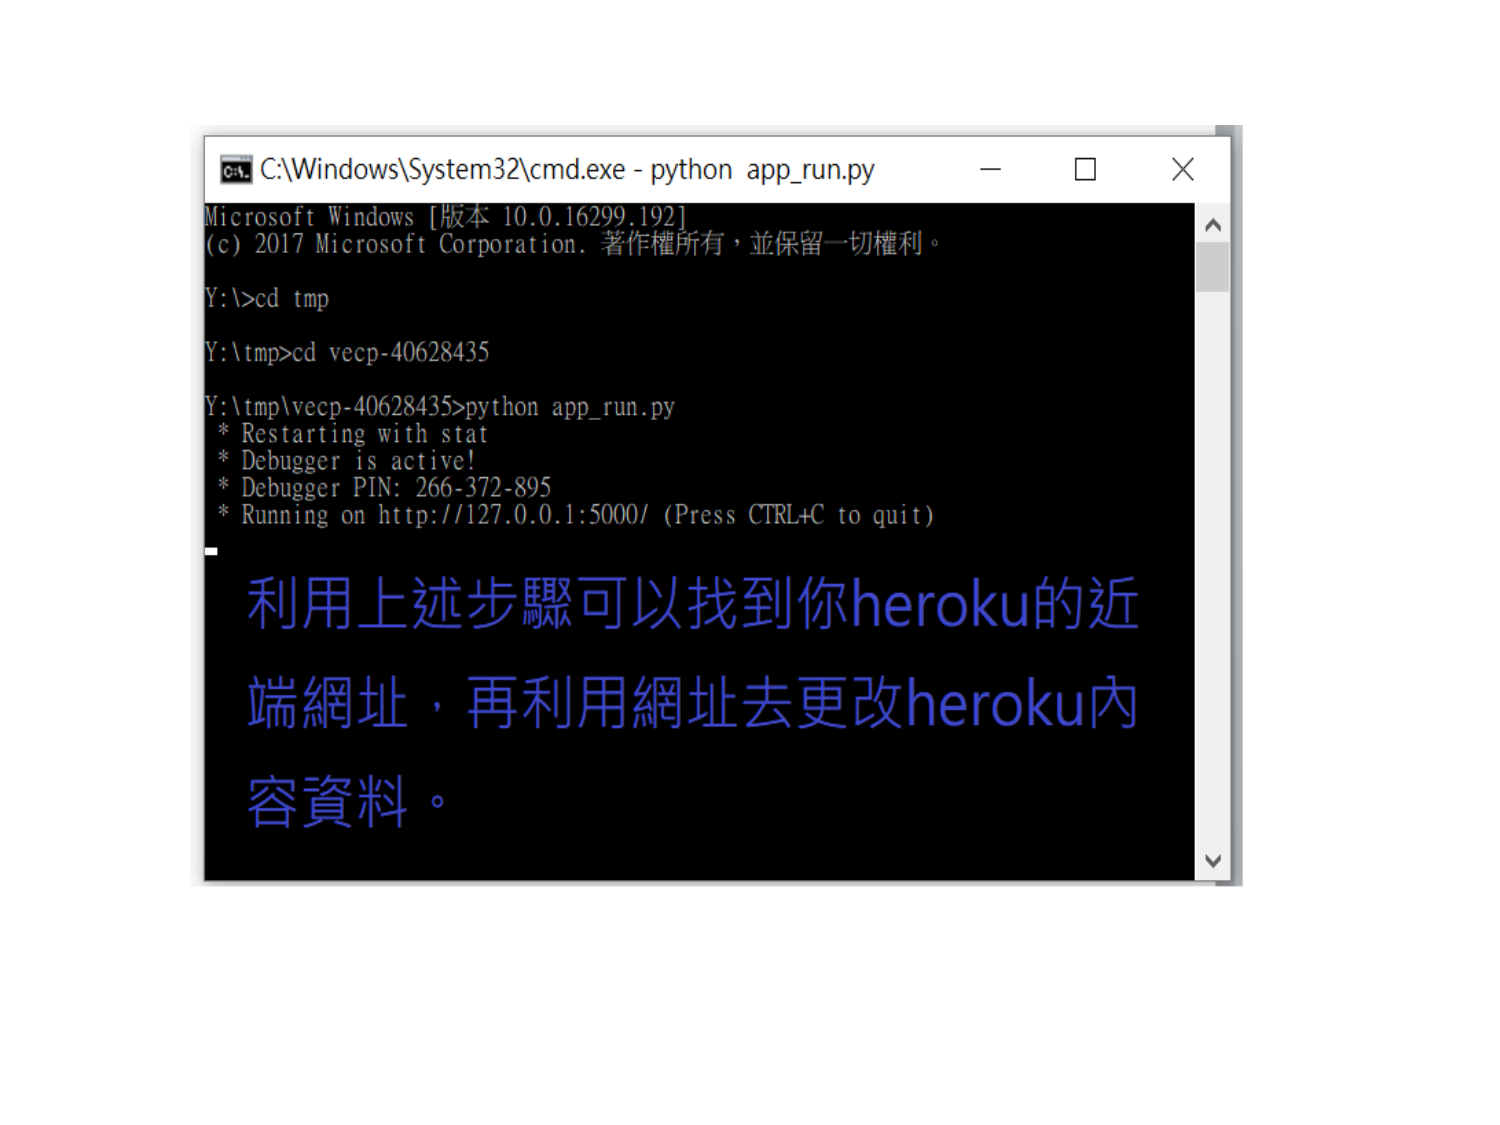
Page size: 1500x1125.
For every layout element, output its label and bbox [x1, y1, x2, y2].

picture [189, 125, 1254, 894]
